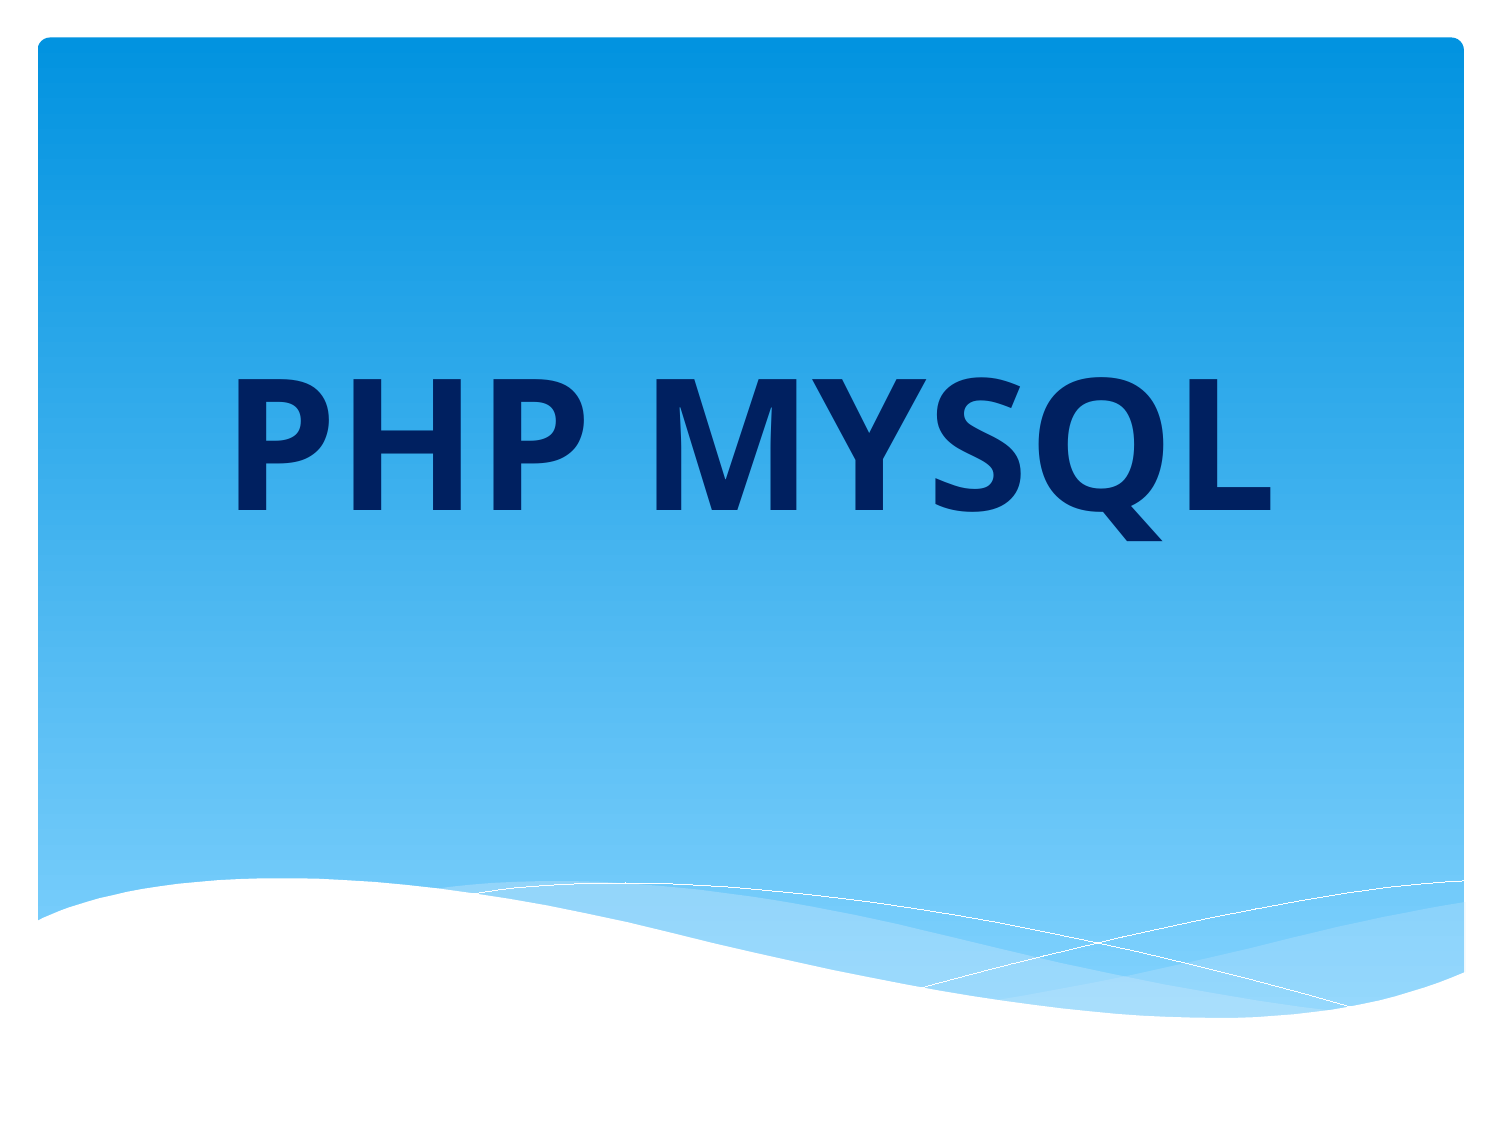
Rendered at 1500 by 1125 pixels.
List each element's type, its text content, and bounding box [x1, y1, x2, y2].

title PHP MYSQL [112, 262, 1388, 555]
